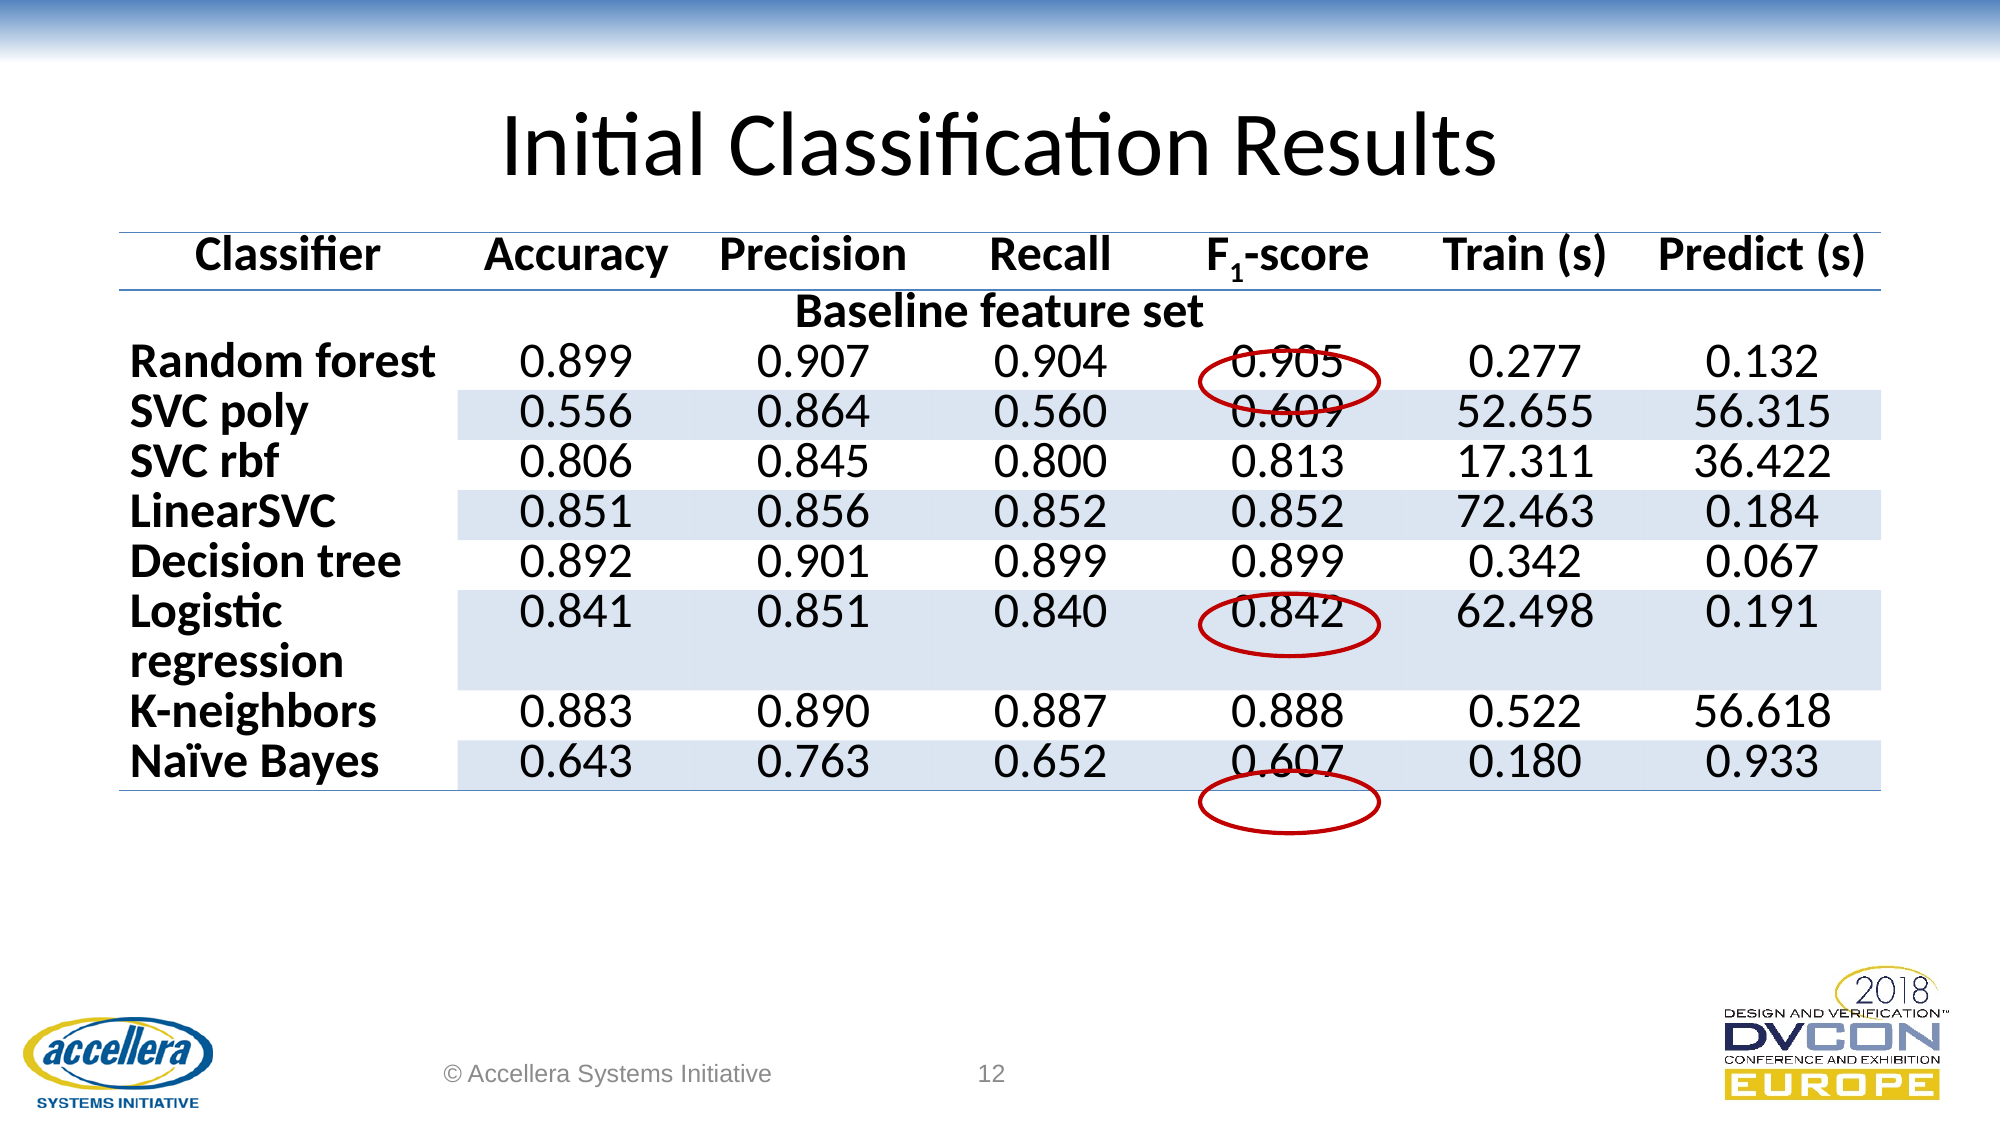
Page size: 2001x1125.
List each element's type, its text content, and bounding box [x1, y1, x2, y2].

table_cell 0.841 [458, 590, 695, 690]
table_cell 0.522 [1407, 690, 1644, 740]
table_cell 0.890 [695, 690, 932, 740]
table_cell 0.132 [1644, 340, 1881, 390]
table_cell 0.840 [932, 590, 1169, 690]
table_cell 0.892 [458, 540, 695, 590]
table_cell 0.607 [1169, 740, 1407, 790]
table_cell 0.067 [1644, 540, 1881, 590]
table_cell K-neighbors [119, 690, 458, 740]
table_cell 0.856 [695, 490, 932, 540]
table_cell 0.763 [695, 740, 932, 790]
table_cell 0.887 [932, 690, 1169, 740]
table_cell 0.899 [932, 540, 1169, 590]
table_cell LinearSVC [119, 490, 458, 540]
table_cell 0.901 [695, 540, 932, 590]
table_cell 52.655 [1407, 390, 1644, 440]
table_cell 0.852 [1169, 490, 1407, 540]
table_cell 0.852 [932, 490, 1169, 540]
table_cell 0.907 [695, 340, 932, 390]
table_cell 0.845 [695, 440, 932, 490]
table_cell 0.842 [1169, 590, 1407, 690]
table_cell 0.556 [458, 390, 695, 440]
table_cell 0.342 [1407, 540, 1644, 590]
table_cell Baseline feature set [119, 291, 1881, 340]
table_header Train (s) [1407, 233, 1644, 289]
picture [23, 1017, 213, 1108]
table_cell 0.904 [932, 340, 1169, 390]
table_cell Decision tree [119, 540, 458, 590]
table_cell 0.933 [1644, 740, 1881, 790]
table_cell 0.609 [1169, 390, 1407, 440]
table_cell 0.883 [458, 690, 695, 740]
table_cell 62.498 [1407, 590, 1644, 690]
table_cell 0.184 [1644, 490, 1881, 540]
table_cell 17.311 [1407, 440, 1644, 490]
table_cell 0.277 [1407, 340, 1644, 390]
table_cell 56.315 [1644, 390, 1881, 440]
table_cell 0.888 [1169, 690, 1407, 740]
text_box [1197, 348, 1382, 416]
table_cell 0.905 [1169, 340, 1407, 390]
table_cell 56.618 [1644, 690, 1881, 740]
table_cell Random forest [119, 340, 458, 390]
title Initial Classification Results [99, 45, 1900, 233]
table_cell 72.463 [1407, 490, 1644, 540]
table_header F1-score [1169, 233, 1407, 289]
table_cell 0.851 [695, 590, 932, 690]
table_cell 0.899 [1169, 540, 1407, 590]
table_cell 0.800 [932, 440, 1169, 490]
table_cell Naïve Bayes [119, 740, 458, 790]
table_cell 36.422 [1644, 440, 1881, 490]
table_header Classifier [119, 233, 458, 289]
table_cell 0.851 [458, 490, 695, 540]
table_cell 0.560 [932, 390, 1169, 440]
slide_number 12 [800, 1042, 1184, 1103]
table_cell 0.643 [458, 740, 695, 790]
table_cell 0.652 [932, 740, 1169, 790]
table_cell SVC rbf [119, 440, 458, 490]
table_cell 0.864 [695, 390, 932, 440]
table_cell 0.180 [1407, 740, 1644, 790]
table_header Predict (s) [1644, 233, 1881, 289]
table_cell 0.813 [1169, 440, 1407, 490]
table_cell Logistic regression [119, 590, 458, 690]
footer © Accellera Systems Initiative [366, 1042, 800, 1103]
text_box [1197, 591, 1382, 659]
picture [1721, 962, 1953, 1103]
table_cell 0.899 [458, 340, 695, 390]
table_header Precision [695, 233, 932, 289]
table_header Accuracy [458, 233, 695, 289]
text_box [1197, 768, 1382, 836]
table_header Recall [932, 233, 1169, 289]
table_cell SVC poly [119, 390, 458, 440]
table_cell 0.191 [1644, 590, 1881, 690]
table_cell 0.806 [458, 440, 695, 490]
